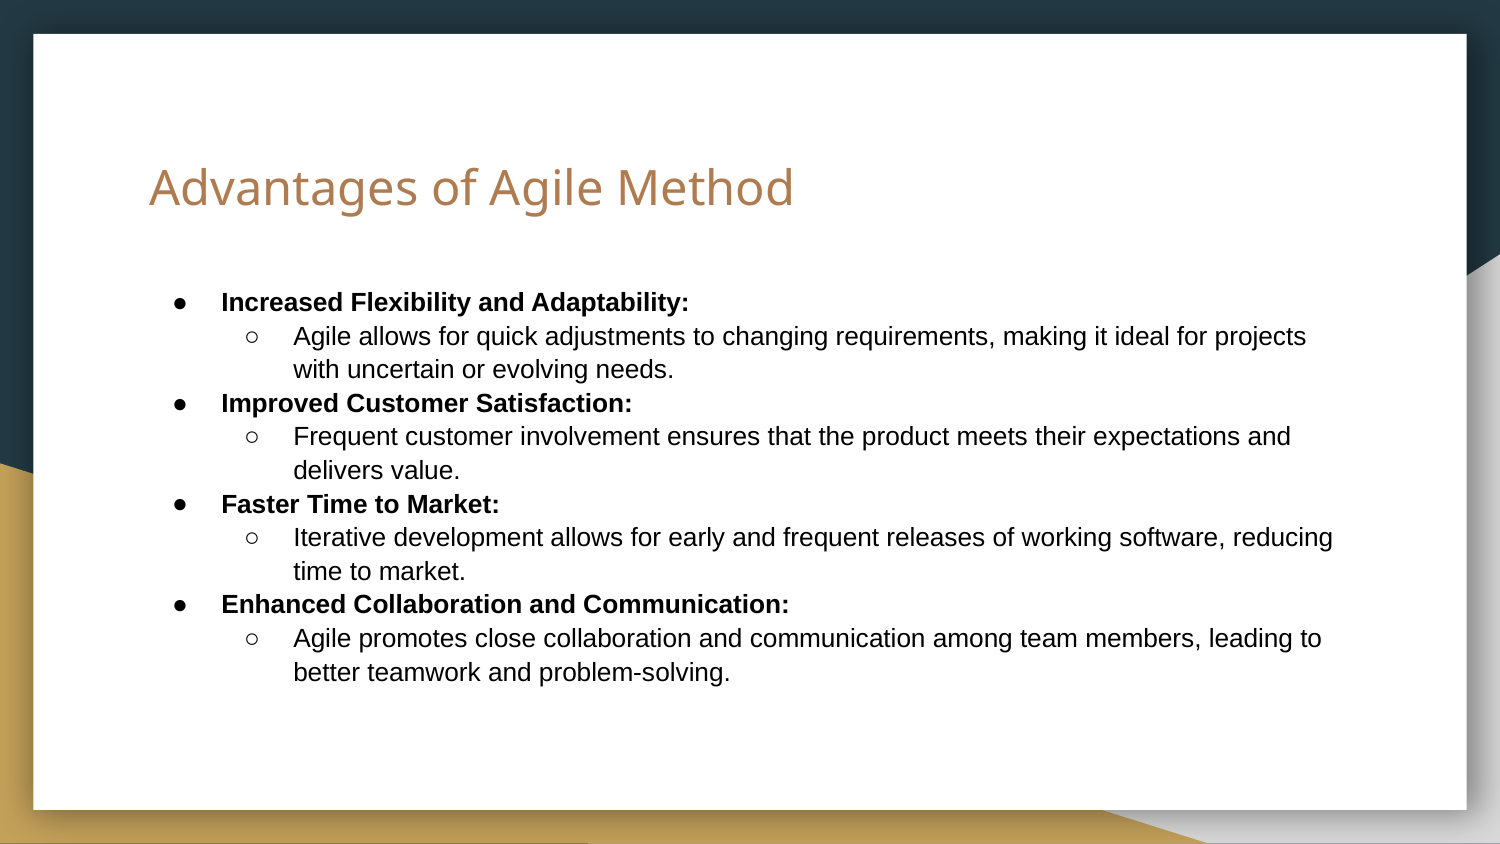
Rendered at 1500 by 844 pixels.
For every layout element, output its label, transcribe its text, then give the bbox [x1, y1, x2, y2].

list Increased Flexibility and Adaptability: Agile allows for quick adjustments to changing requirements, making it ideal for projects with uncertain or evolving needs. Improved Customer Satisfaction: Frequent customer involvement ensures that the product meets their expectations and delivers value. Faster Time to Market: Iterative development allows for early and frequent releases of working software, reducing time to market. Enhanced Collaboration and Communication: Agile promotes close collaboration and communication among team members, leading to better teamwork and problem-solving. [134, 235, 1366, 729]
title Advantages of Agile Method [134, 138, 1366, 235]
